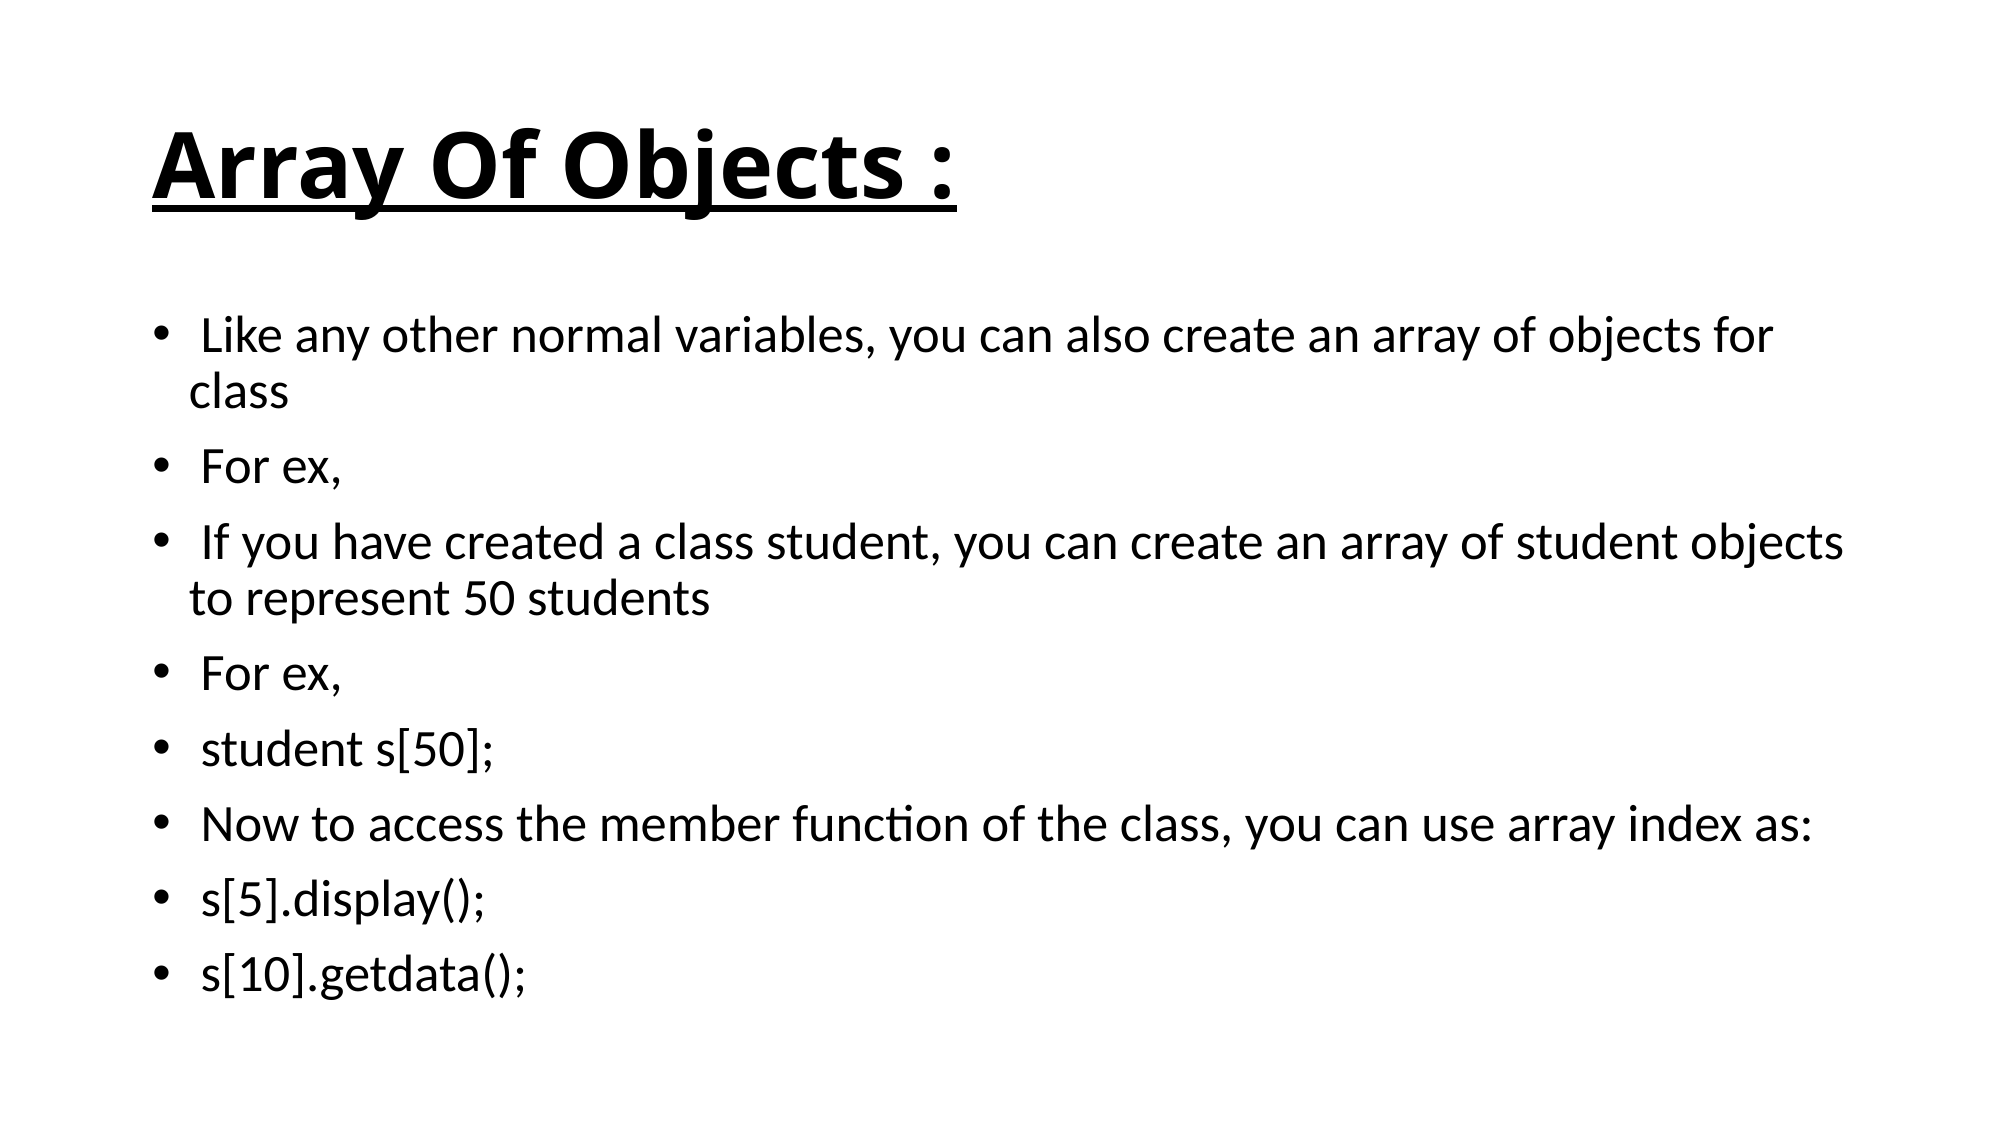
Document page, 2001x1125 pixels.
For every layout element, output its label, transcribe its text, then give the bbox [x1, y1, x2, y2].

list Like any other normal variables, you can also create an array of objects for class For ex, If you have created a class student, you can create an array of student objects to represent 50 students For ex, student s[50]; Now to access the member function of the class, you can use array index as: s[5].display(); s[10].getdata(); [137, 299, 1863, 1014]
title Array Of Objects : [137, 59, 1863, 278]
